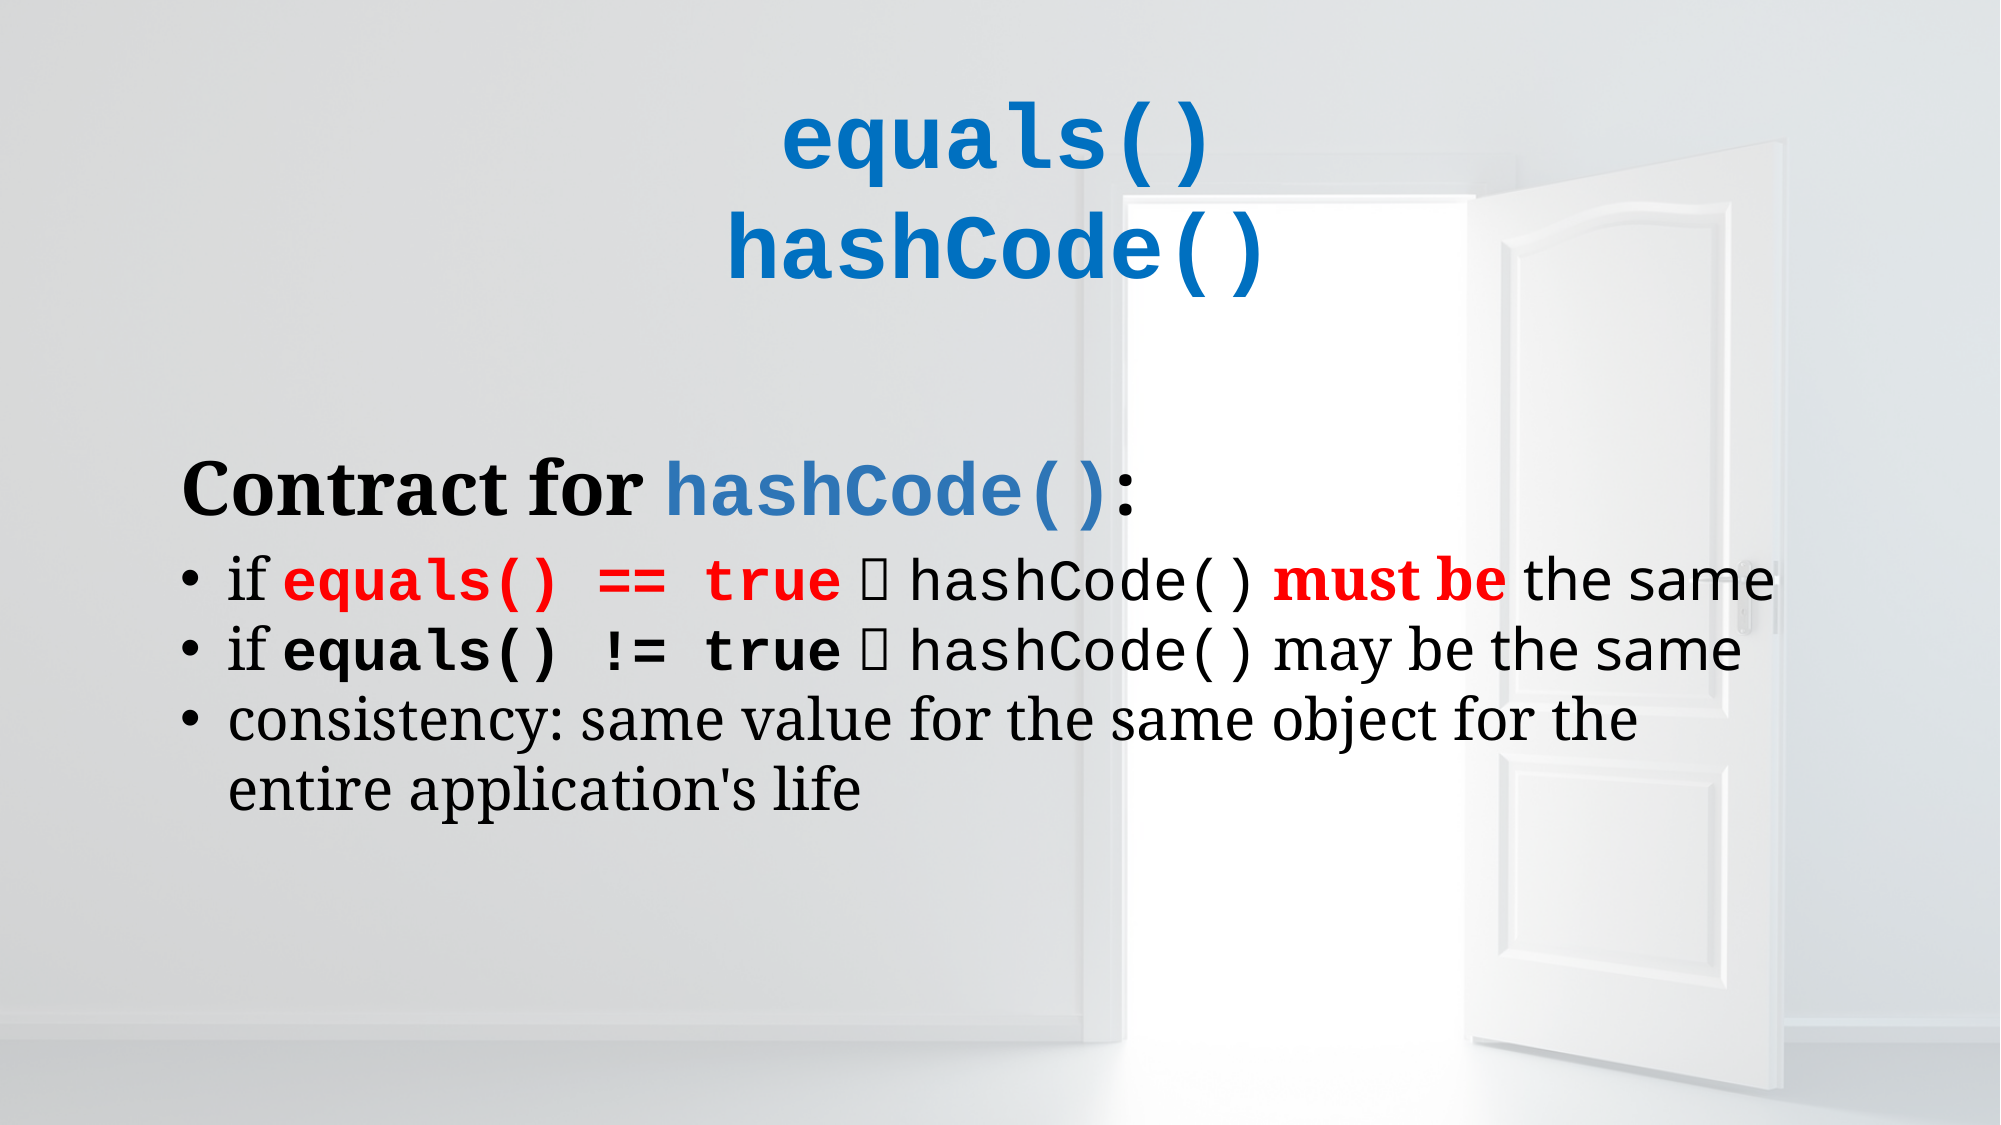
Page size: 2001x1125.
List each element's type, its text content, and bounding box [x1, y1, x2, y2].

text_box Contract for hashCode(): if equals() == true  hashCode() must be the same if equals() != true  hashCode() may be the same consistency: same value for the same object for the entire application's life [165, 432, 1835, 900]
text_box equals() hashCode() [707, 69, 1293, 304]
